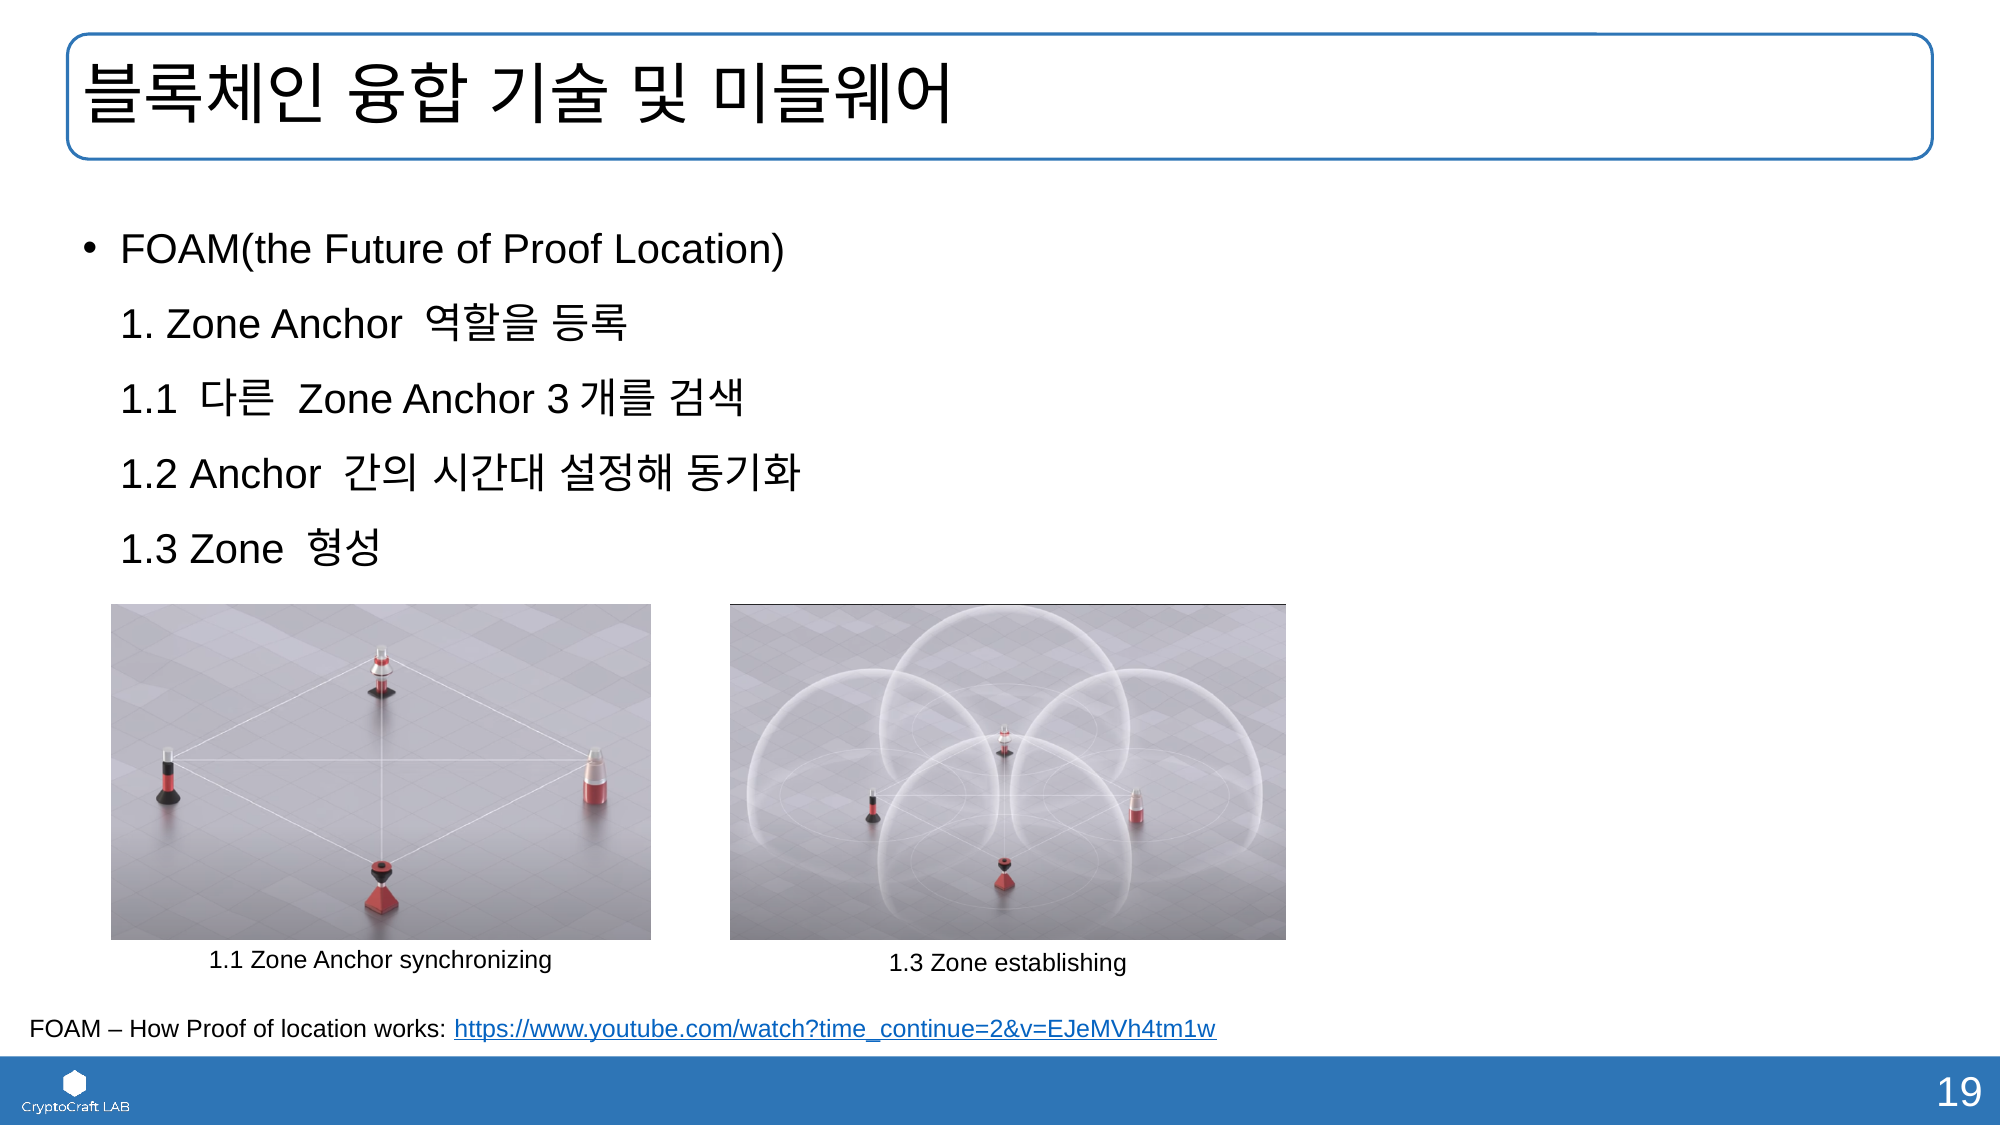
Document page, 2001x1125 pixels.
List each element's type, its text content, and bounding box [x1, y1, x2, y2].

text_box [730, 604, 1286, 986]
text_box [111, 604, 651, 983]
list FOAM(the Future of Proof Location) 1. Zone Anchor 역할을 등록 1.1 다른 Zone Anchor 3개를 검색 1.2 Anchor 간의 시간대 설정해 동기화 1.3 Zone 형성 [67, 189, 1933, 1019]
picture [13, 1061, 138, 1123]
title 블록체인 융합 기술 및 미들웨어 [67, 34, 1933, 160]
text_box FOAM – How Proof of location works: https://www.youtube.com/watch?time_continue=2&v=EJeMVh4tm1w [14, 1005, 1305, 1090]
